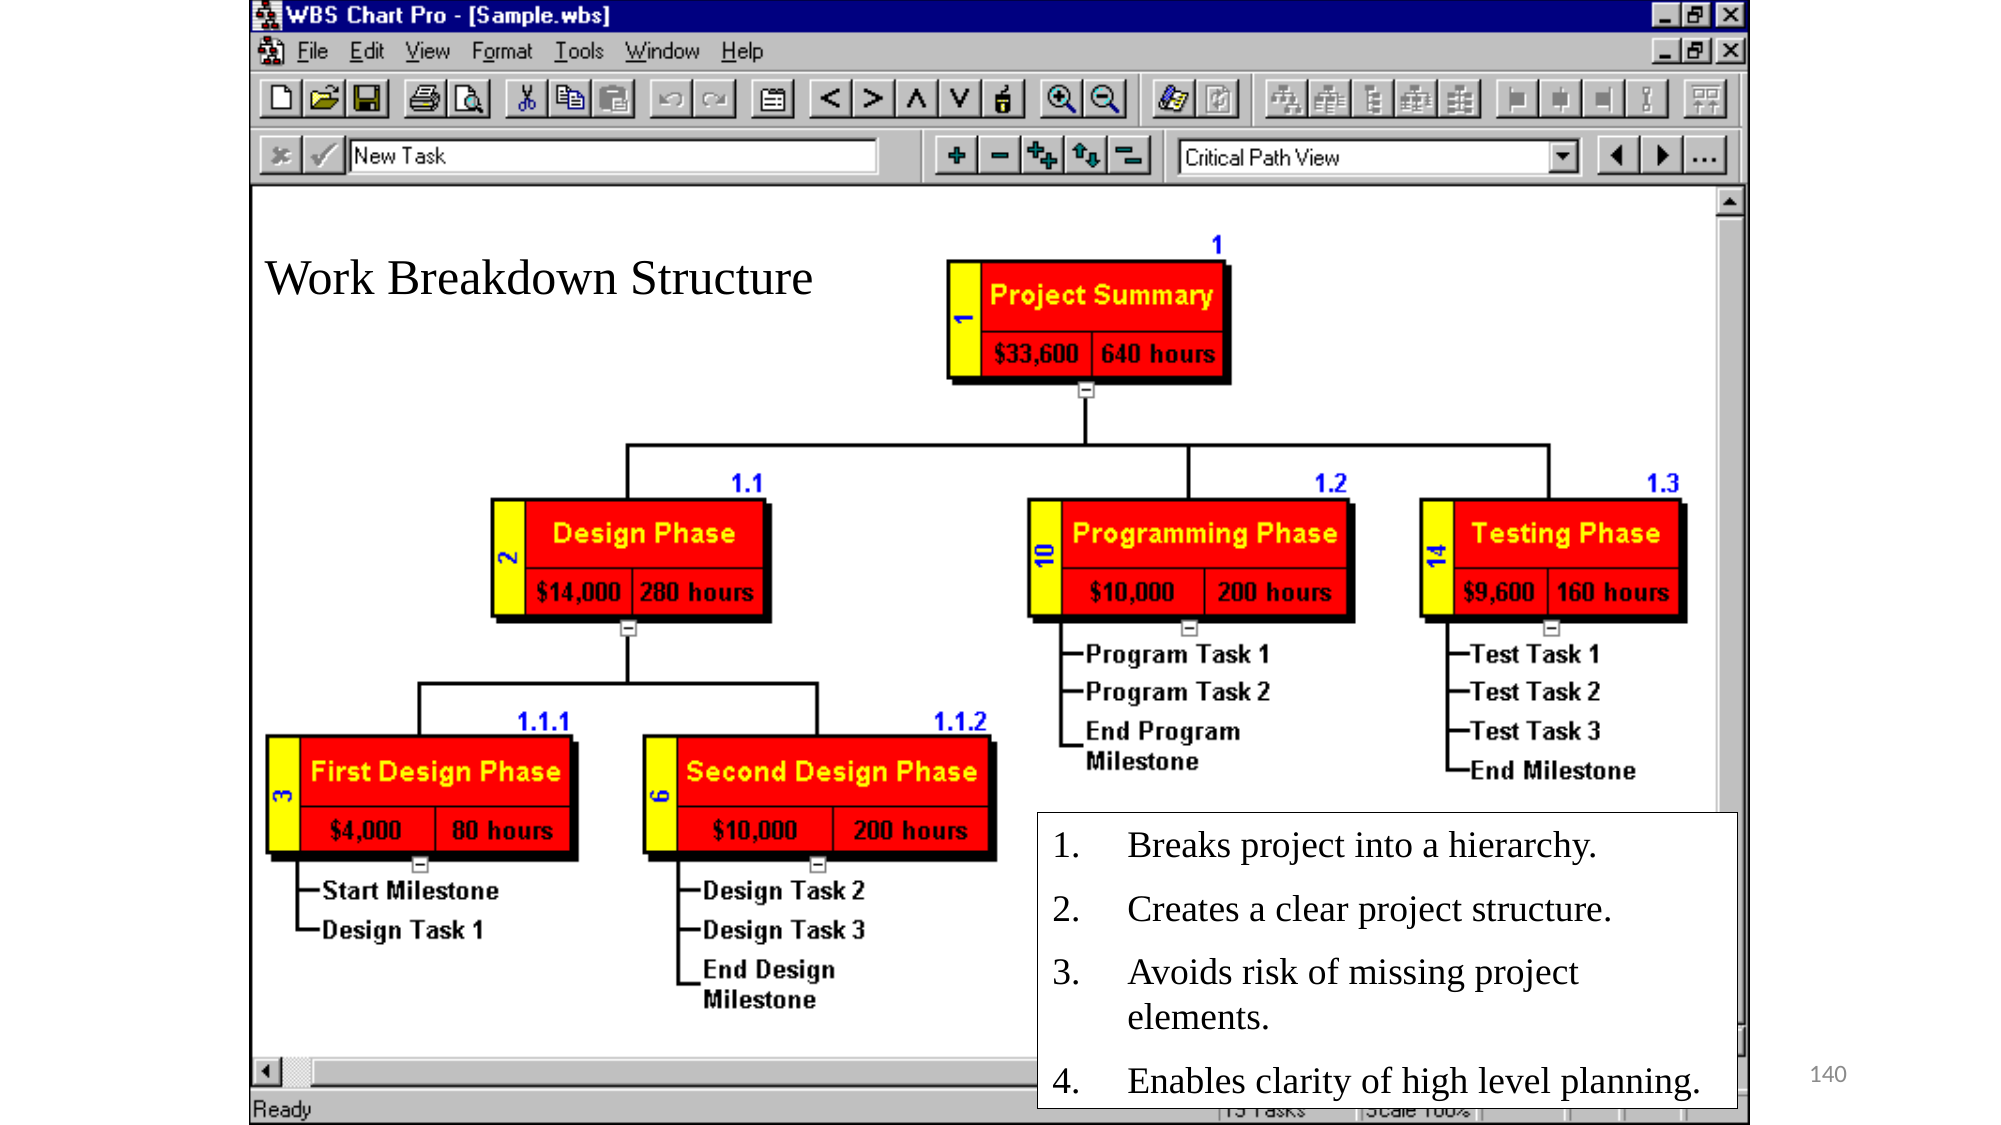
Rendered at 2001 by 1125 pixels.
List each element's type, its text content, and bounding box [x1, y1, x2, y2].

picture [249, 0, 1750, 1125]
slide_number 140 [1750, 1042, 1863, 1103]
